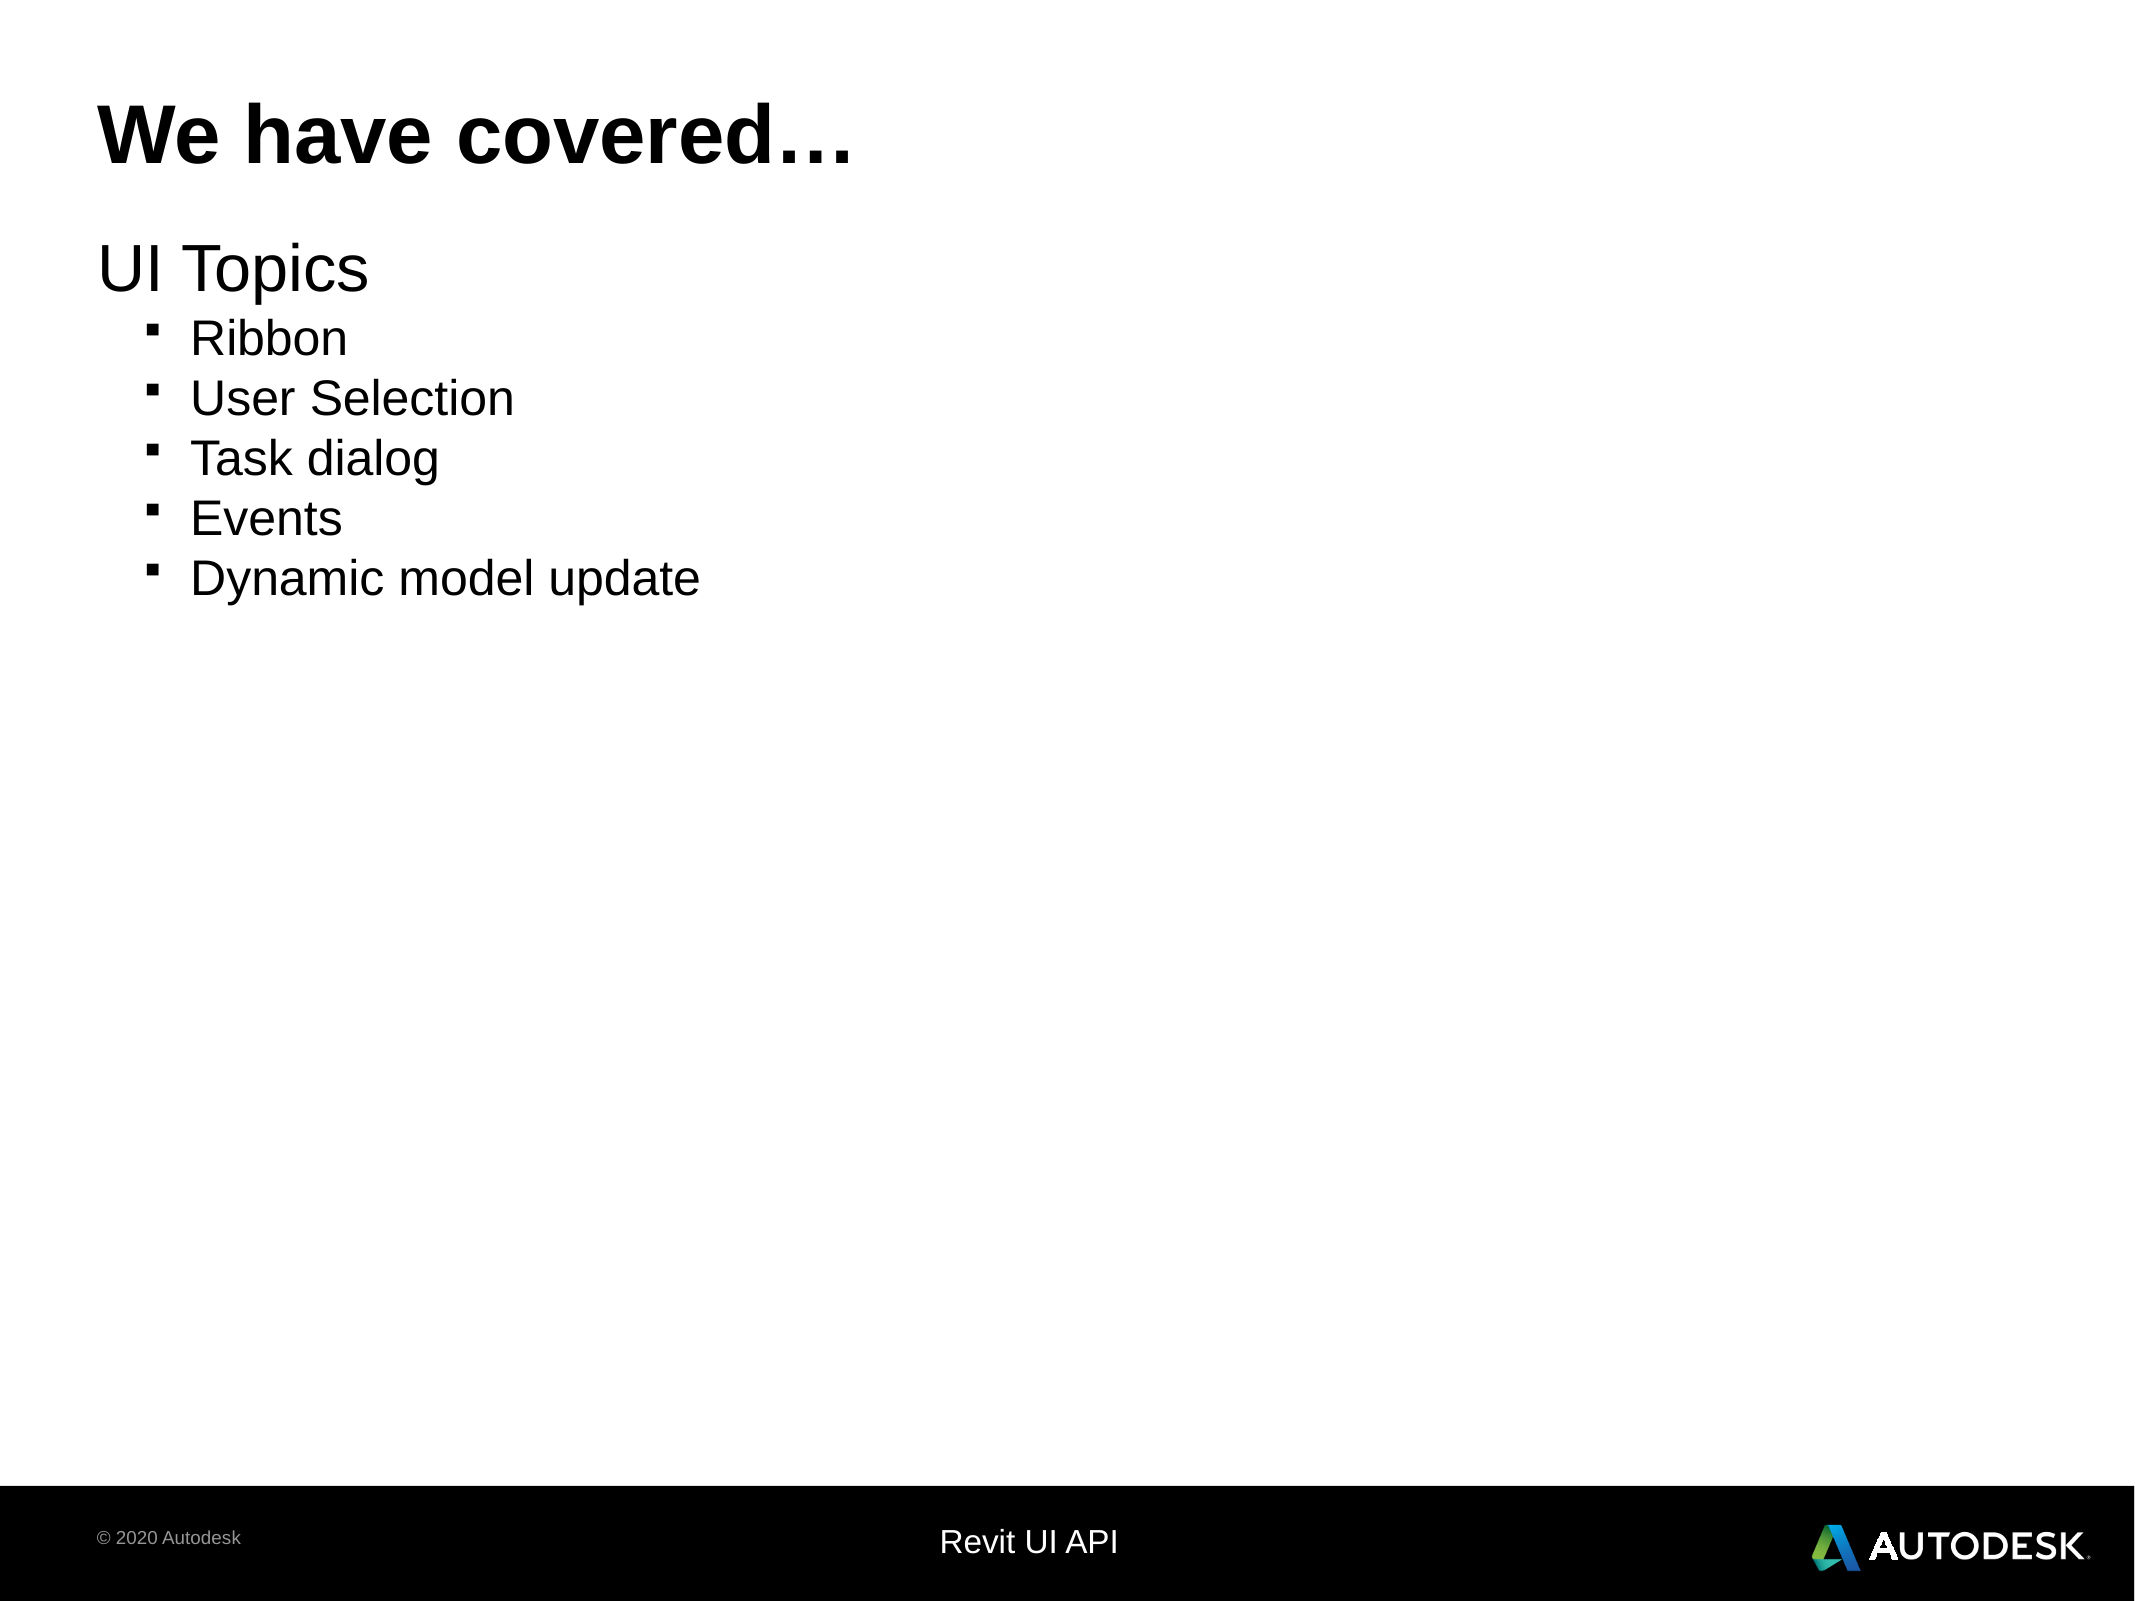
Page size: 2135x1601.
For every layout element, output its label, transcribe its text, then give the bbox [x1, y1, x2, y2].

list UI Topics Ribbon User Selection Task dialog Events Dynamic model update [96, 224, 2028, 1452]
title We have covered… [96, 59, 2028, 201]
picture [0, 1485, 2135, 1601]
